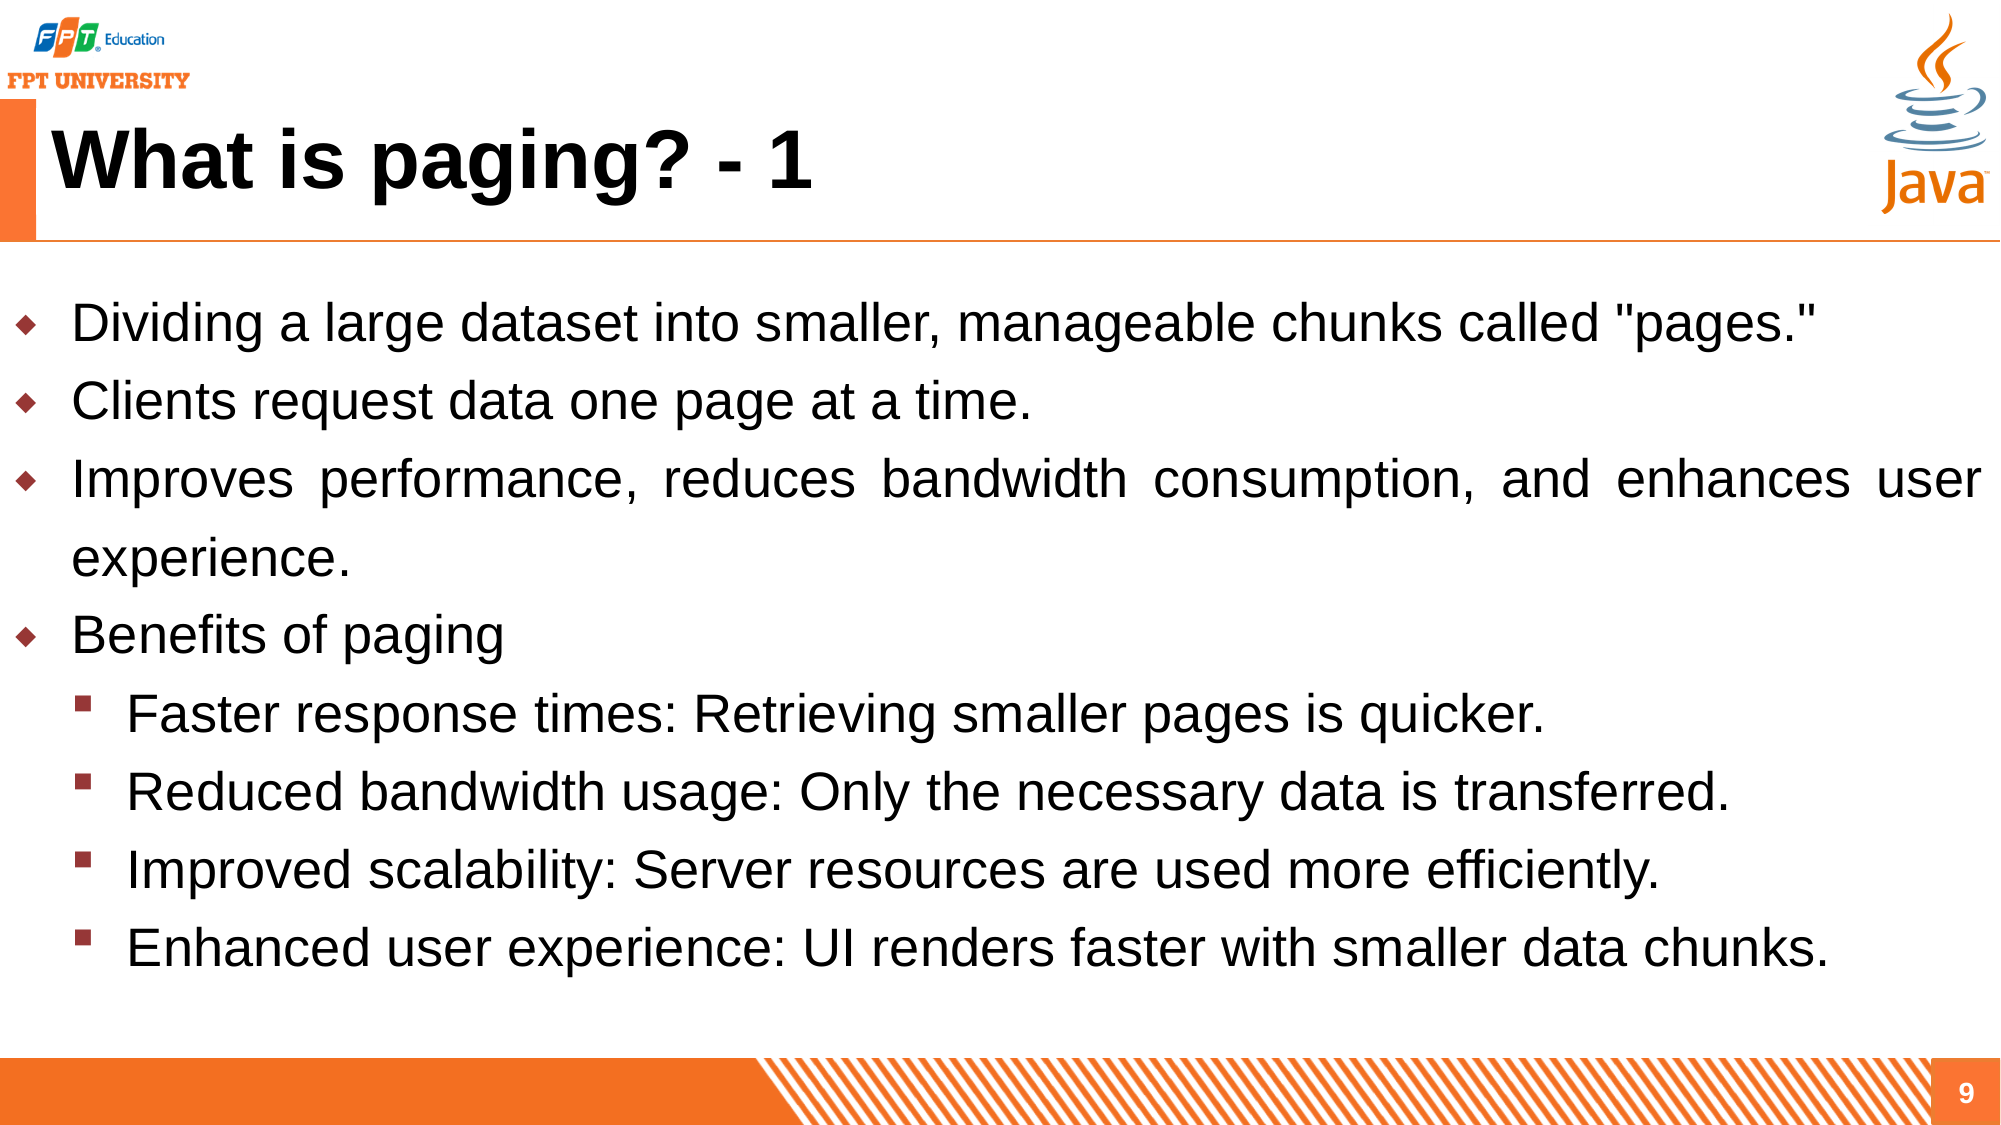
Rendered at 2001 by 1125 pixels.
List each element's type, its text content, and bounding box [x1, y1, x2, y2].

title What is paging? - 1 [36, 108, 1869, 215]
picture [0, 1058, 1934, 1125]
list Dividing a large dataset into smaller, manageable chunks called "pages." Clients request data one page at a time. Improves performance, reduces bandwidth consumption, and enhances user experience. Benefits of paging Faster response times: Retrieving smaller pages is quicker. Reduced bandwidth usage: Only the necessary data is transferred. Improved scalability: Server resources are used more efficiently. Enhanced user experience: UI renders faster with smaller data chunks. [0, 266, 2000, 1057]
picture [0, 2, 197, 99]
slide_number 9 [1933, 1059, 2000, 1124]
picture [1868, 4, 2000, 226]
